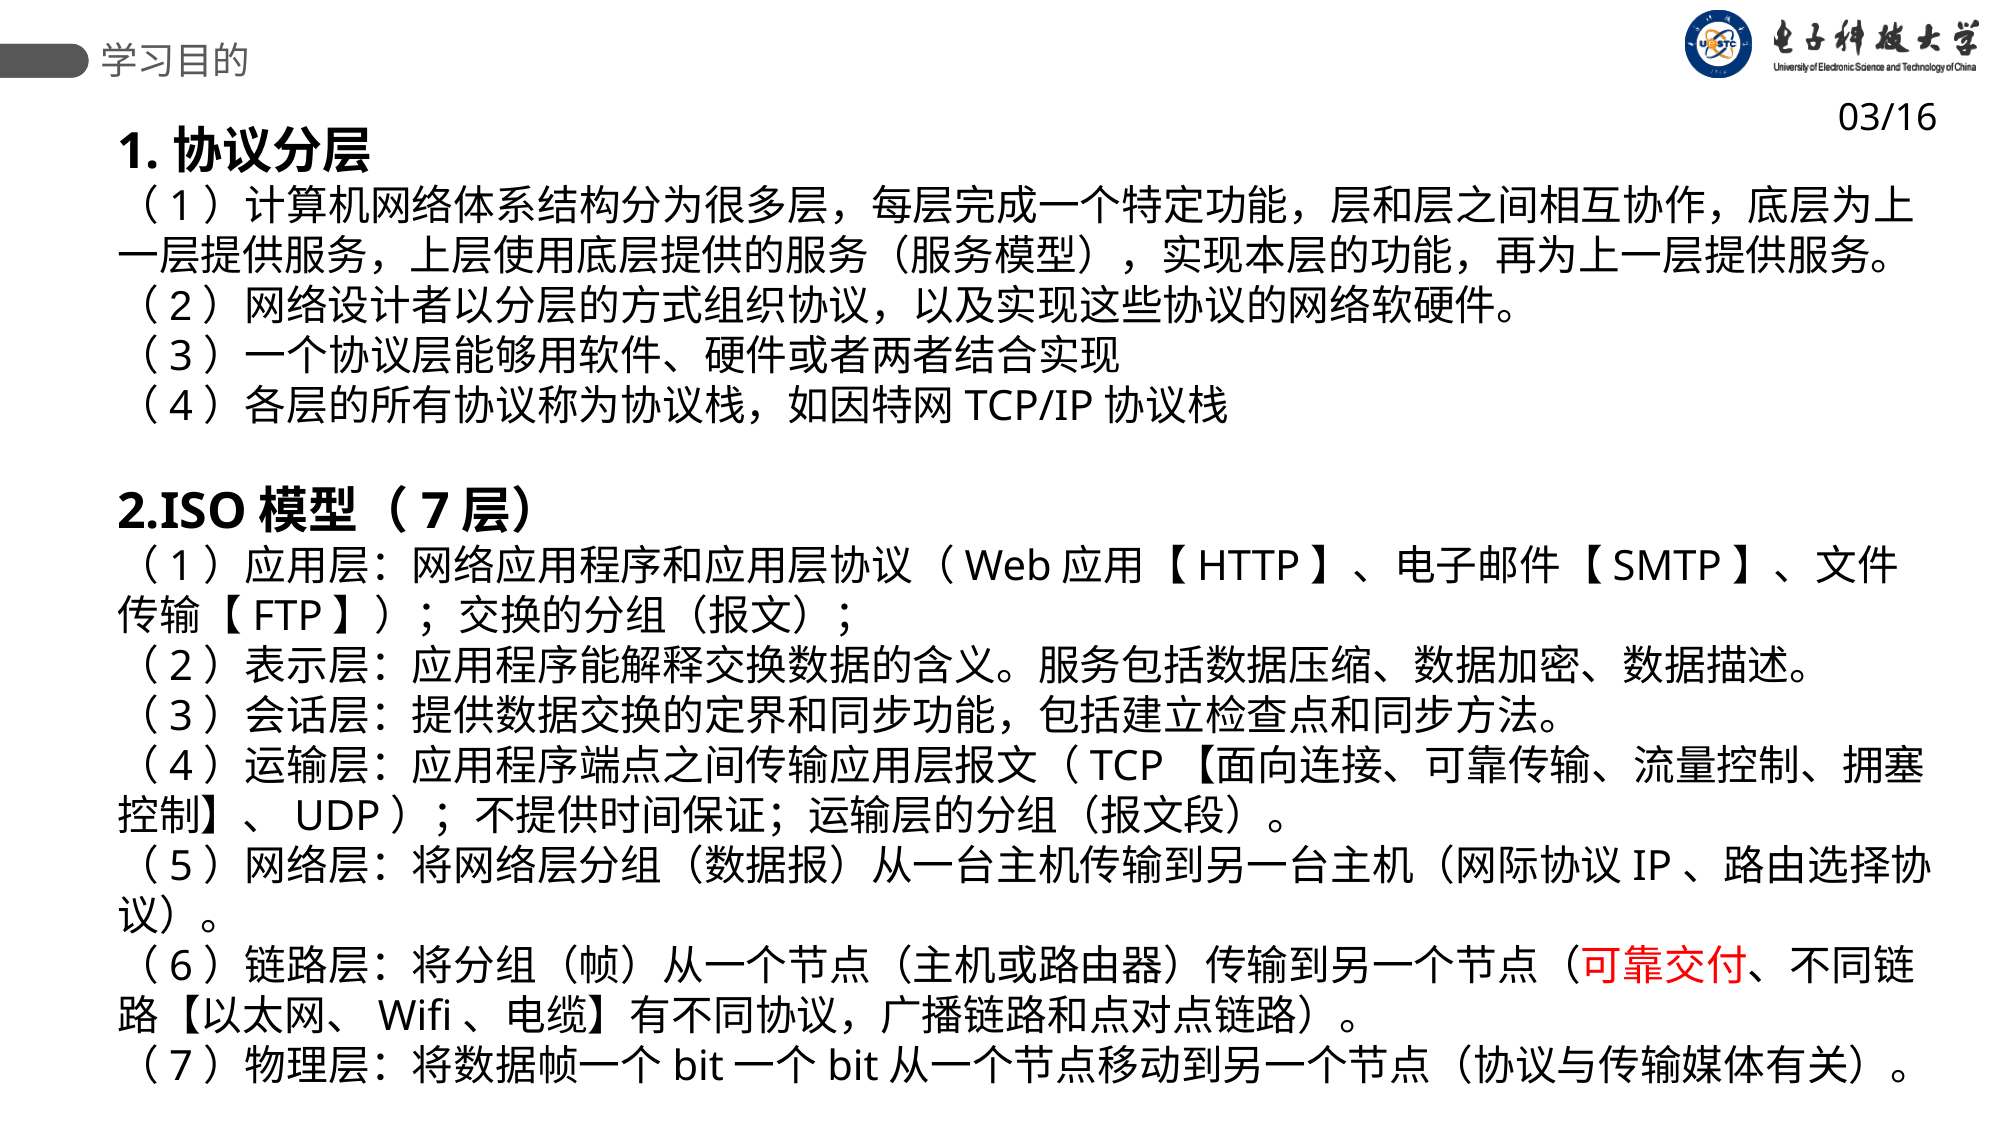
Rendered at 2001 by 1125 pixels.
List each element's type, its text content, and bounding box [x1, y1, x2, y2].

text_box 03/16 [1823, 85, 1953, 146]
text_box 学习目的 [100, 28, 450, 91]
text_box 1.协议分层 （1）计算机网络体系结构分为很多层，每层完成一个特定功能，层和层之间相互协作，底层为上一层提供服务，上层使用底层提供的服务（服务模型），实现本层的功能，再为上一层提供服务。 （2）网络设计者以分层的方式组织协议，以及实现这些协议的网络软硬件。 （3）一个协议层能够用软件、硬件或者两者结合实现 （4）各层的所有协议称为协议栈，如因特网TCP/IP协议栈 2.ISO模型（7层） （1）应用层：网络应用程序和应用层协议（Web应用【HTTP】、电子邮件【SMTP】、文件传输【FTP】）；交换的分组（报文）； （2）表示层：应用程序能解释交换数据的含义。服务包括数据压缩、数据加密、数据描述。 （3）会话层：提供数据交换的定界和同步功能，包括建立检查点和同步方法。 （4）运输层：应用程序端点之间传输应用层报文（TCP【面向连接、可靠传输、流量控制、拥塞控制】、UDP）；不提供时间保证；运输层的分组（报文段）。 （5）网络层：将网络层分组（数据报）从一台主机传输到另一台主机（网际协议IP、路由选择协议）。 （6）链路层：将分组（帧）从一个节点（主机或路由器）传输到另一个节点（可靠交付、不同链路【以太网、Wifi、电缆】有不同协议，广播链路和点对点链路）。 （7）物理层：将数据帧一个bit一个bit从一个节点移动到另一个节点（协议与传输媒体有关）。 [102, 111, 1956, 1097]
picture [1685, 10, 1979, 78]
